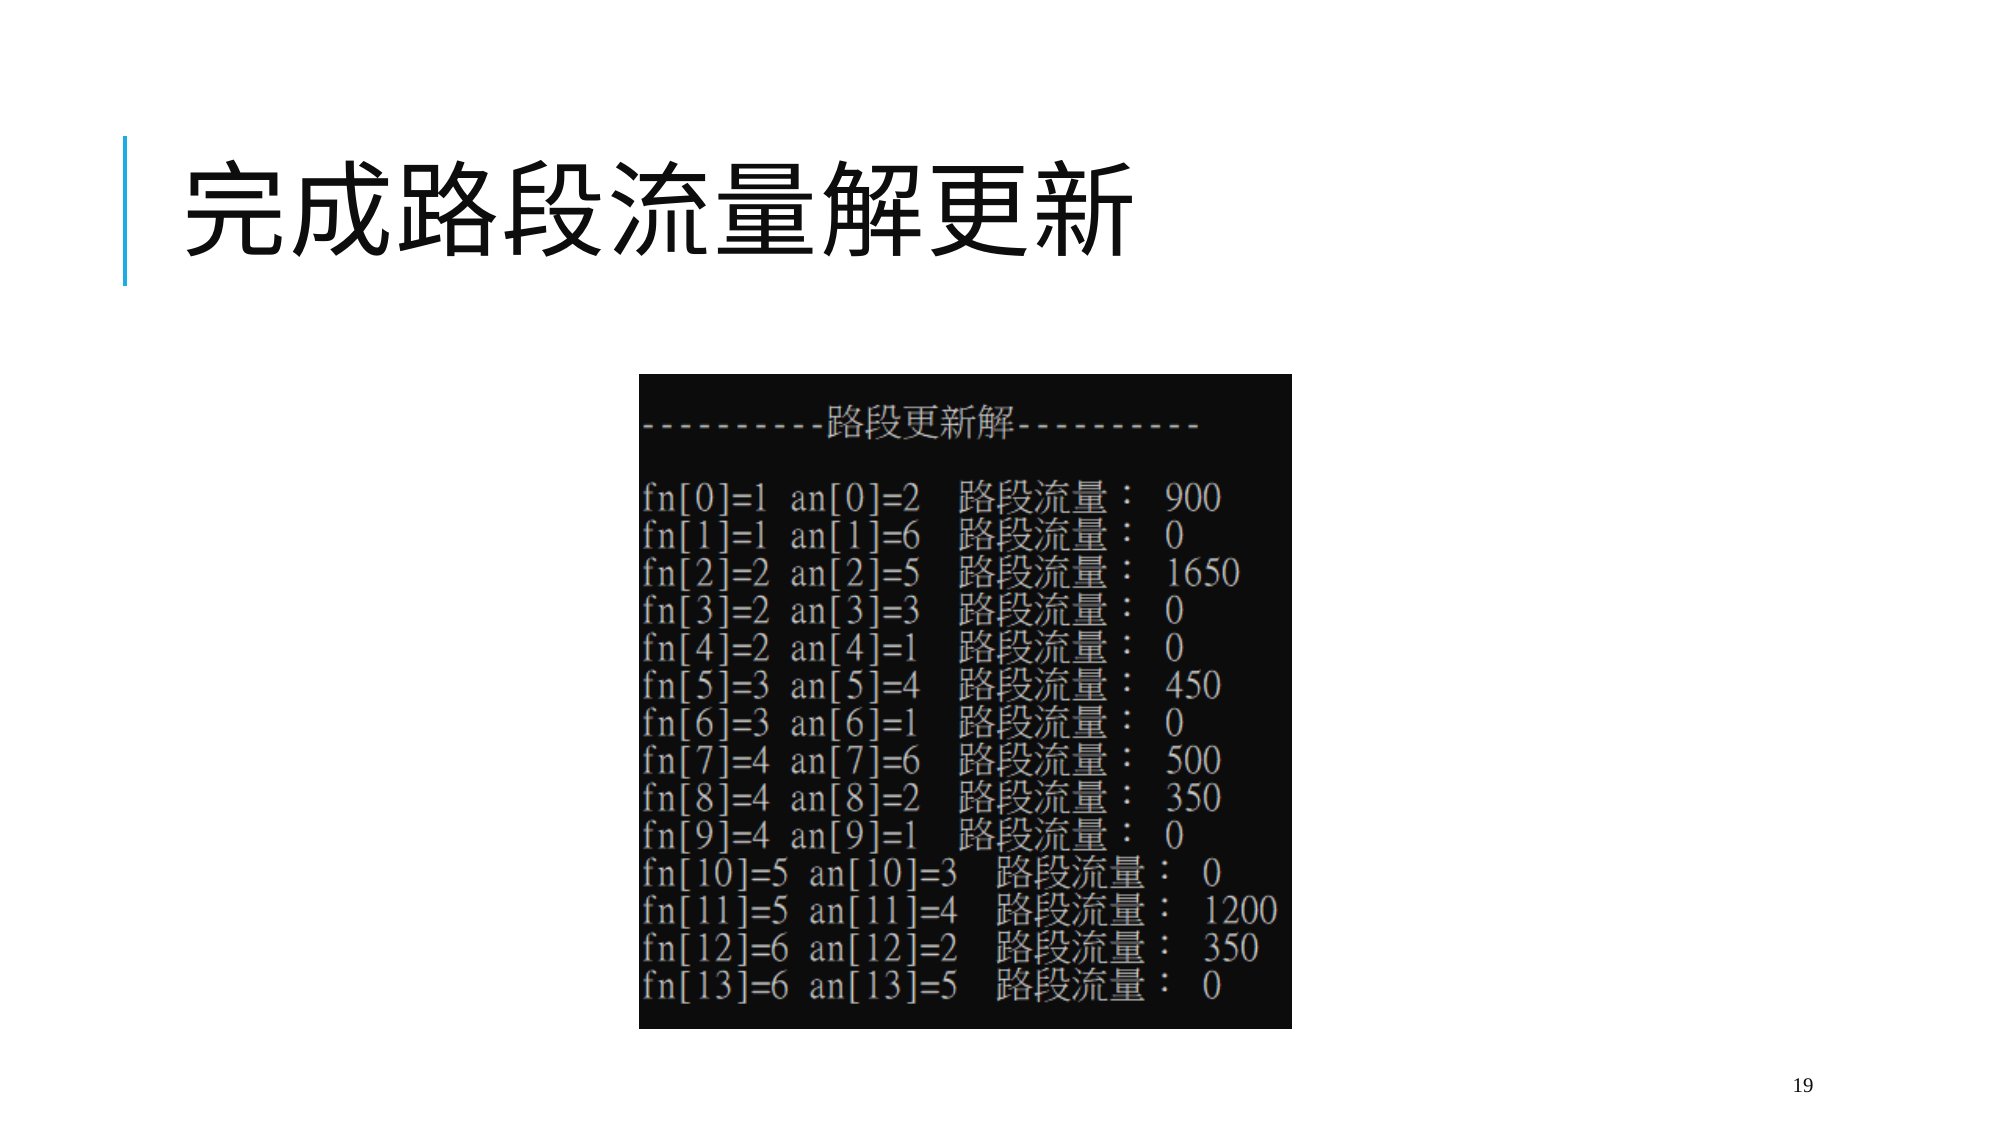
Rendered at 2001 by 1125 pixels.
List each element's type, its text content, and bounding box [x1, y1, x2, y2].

picture [639, 373, 1292, 1030]
slide_number 19 [1777, 1061, 1938, 1107]
title 完成路段流量解更新 [168, 96, 1763, 342]
